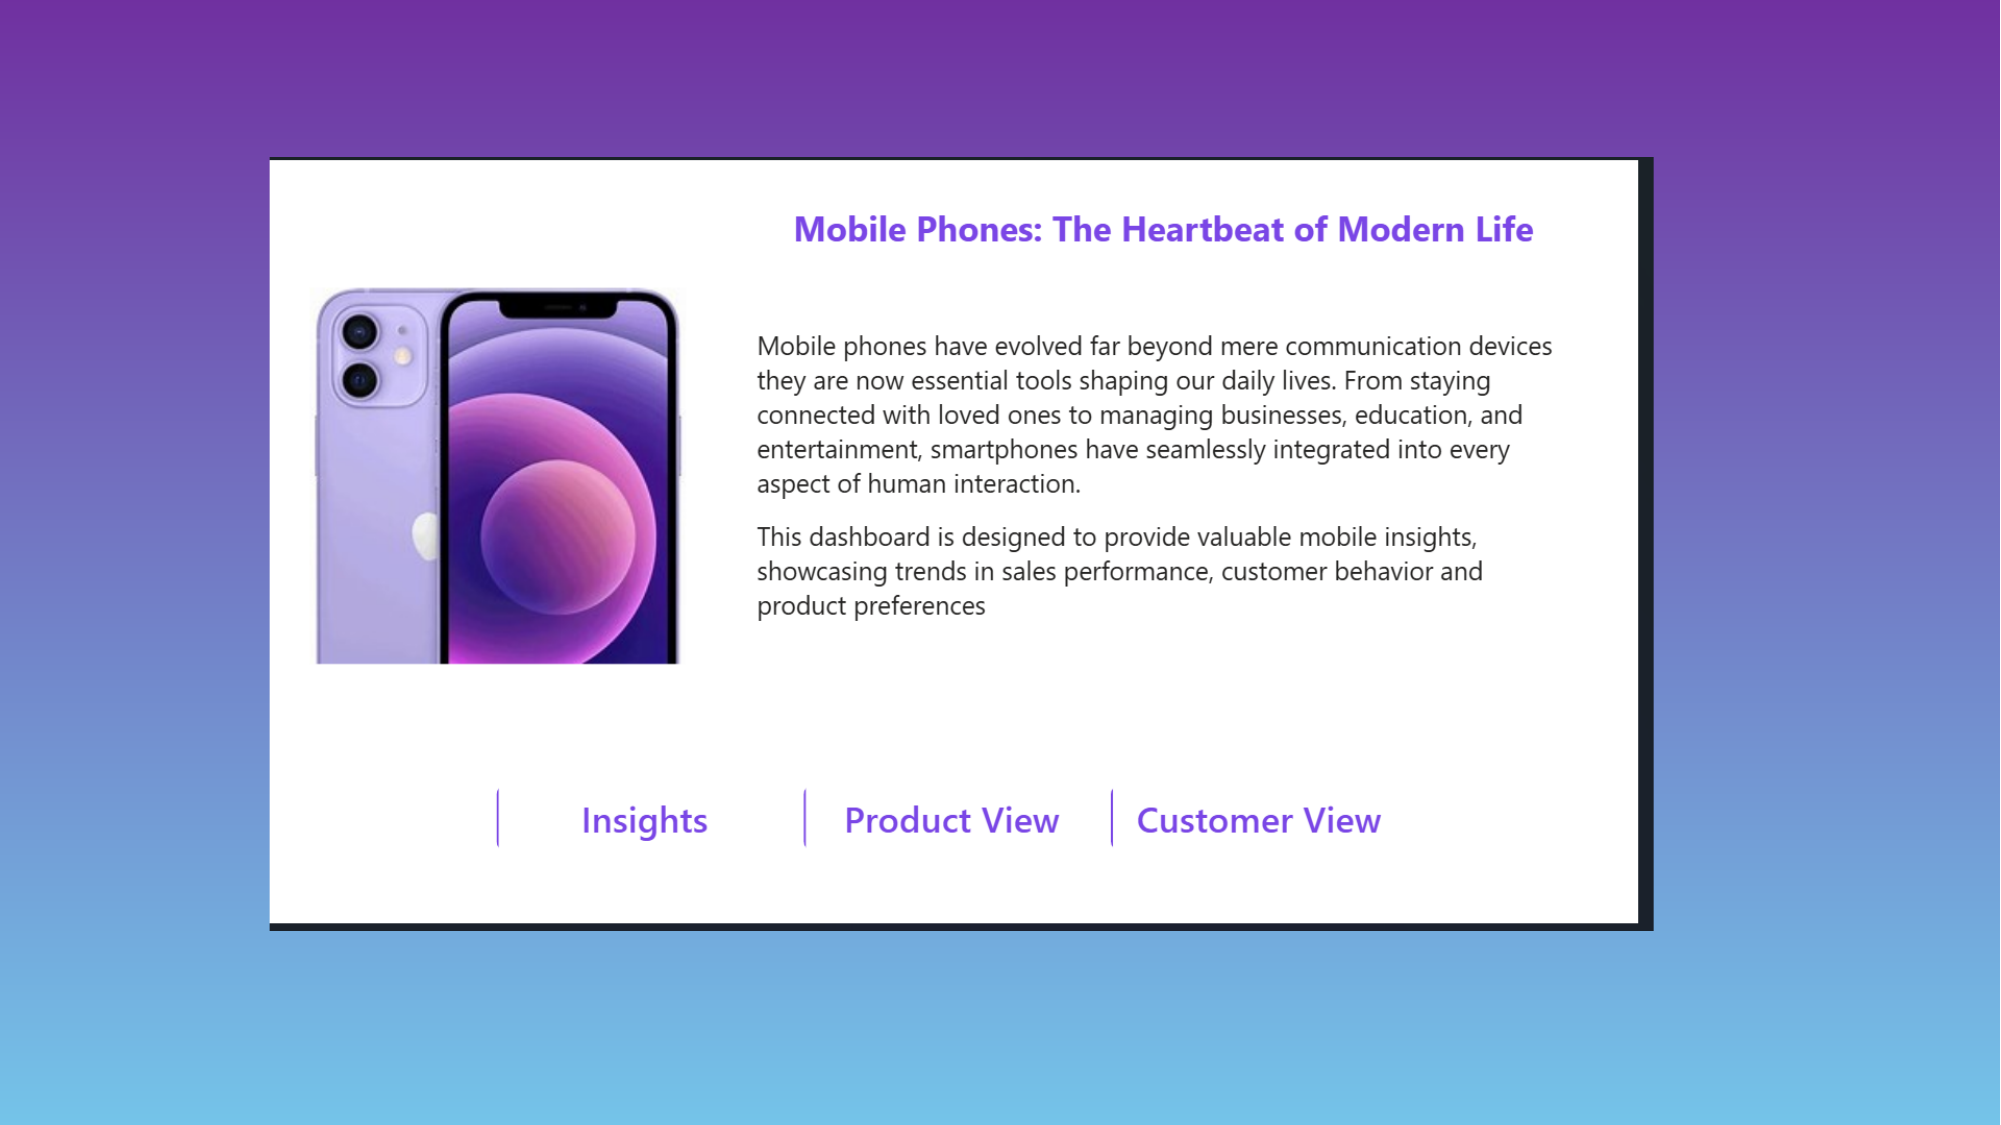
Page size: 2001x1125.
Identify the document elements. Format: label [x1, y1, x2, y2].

picture [269, 156, 1655, 931]
